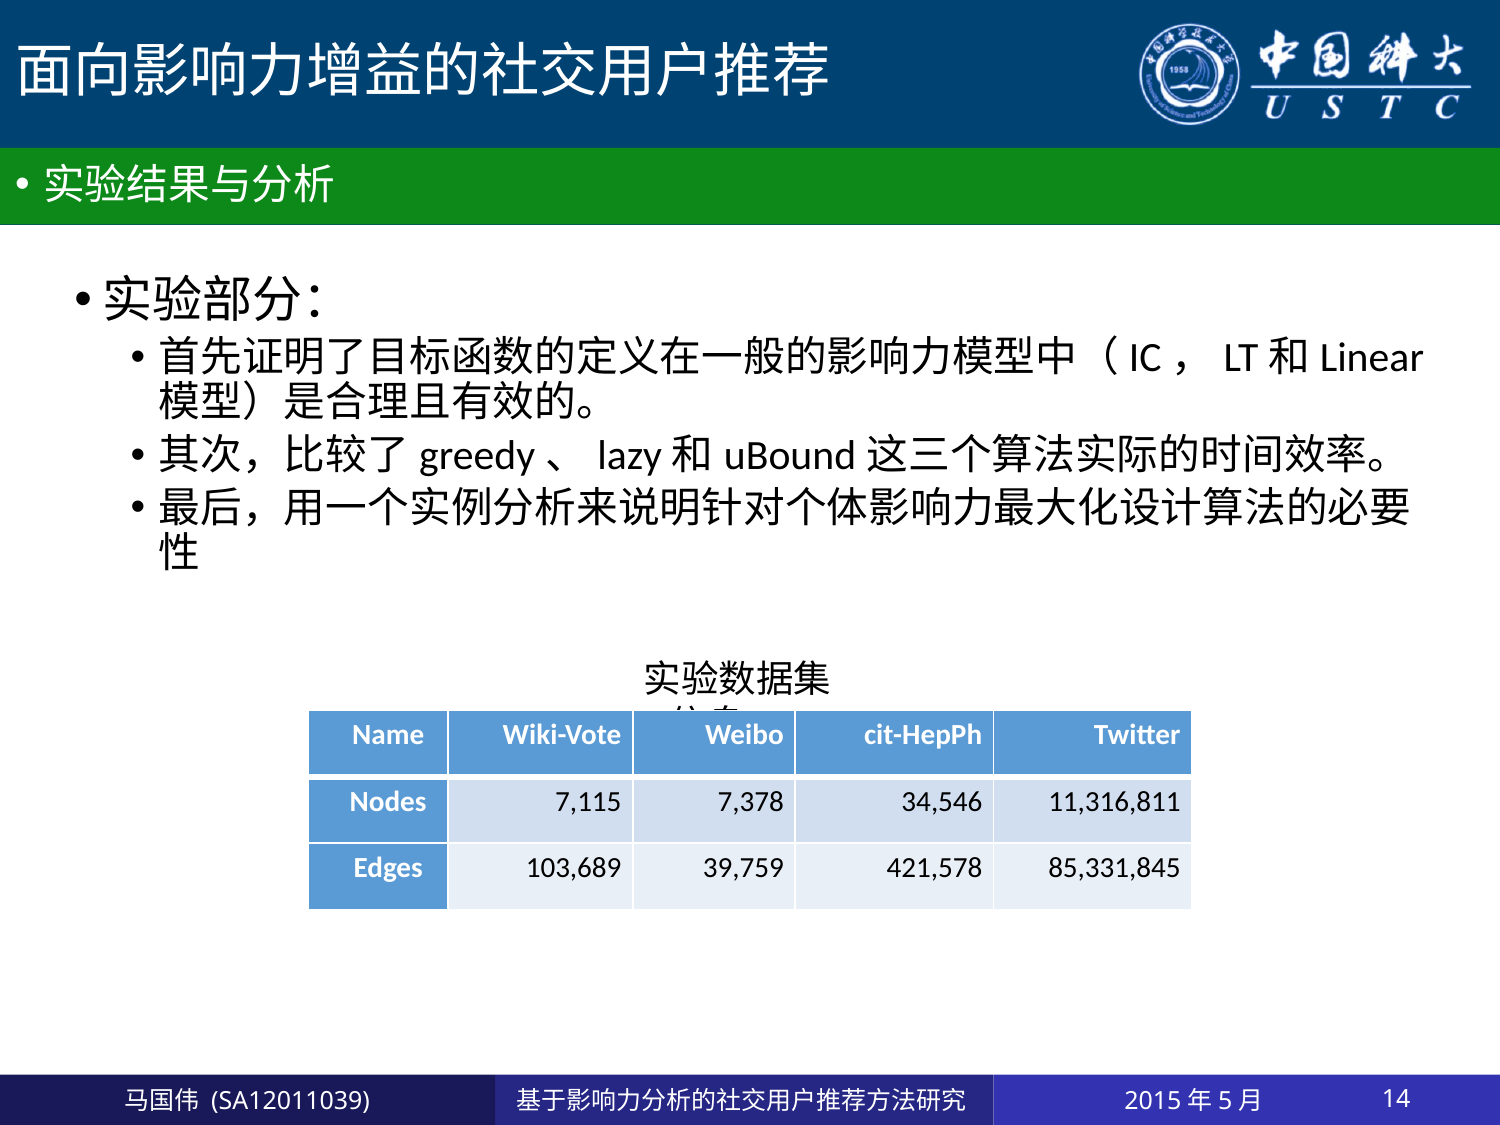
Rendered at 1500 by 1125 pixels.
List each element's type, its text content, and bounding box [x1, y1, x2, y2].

table_cell Nodes [309, 780, 447, 842]
table_header Name [309, 711, 447, 774]
list 实验结果与分析 [0, 147, 1500, 225]
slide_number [1056, 1077, 1331, 1123]
table_cell 103,689 [449, 844, 632, 909]
table_cell 7,378 [634, 780, 794, 842]
table_header Weibo [634, 711, 794, 774]
table_header Twitter [994, 711, 1191, 774]
table_cell 7,115 [449, 780, 632, 842]
table_header Wiki-Vote [449, 711, 632, 774]
title 面向影响力增益的社交用户推荐 [0, 0, 1500, 146]
list 实验部分： 首先证明了目标函数的定义在一般的影响力模型中（IC，LT和Linear模型）是合理且有效的。 其次，比较了greedy、lazy和uBound这三个算法实际的时间效率。 最后，用一个实例分析来说明针对个体影响力最大化设计算法的必要性 [59, 266, 1442, 1030]
table_cell 11,316,811 [994, 780, 1191, 842]
text_box 实验数据集信息 [552, 647, 862, 708]
table_header cit-HepPh [796, 711, 993, 774]
table_cell 421,578 [796, 844, 993, 909]
table_cell 34,546 [796, 780, 993, 842]
slide_number 14 [1331, 1077, 1411, 1123]
table_cell 85,331,845 [994, 844, 1191, 909]
table_cell Edges [309, 844, 447, 909]
table_cell 39,759 [634, 844, 794, 909]
